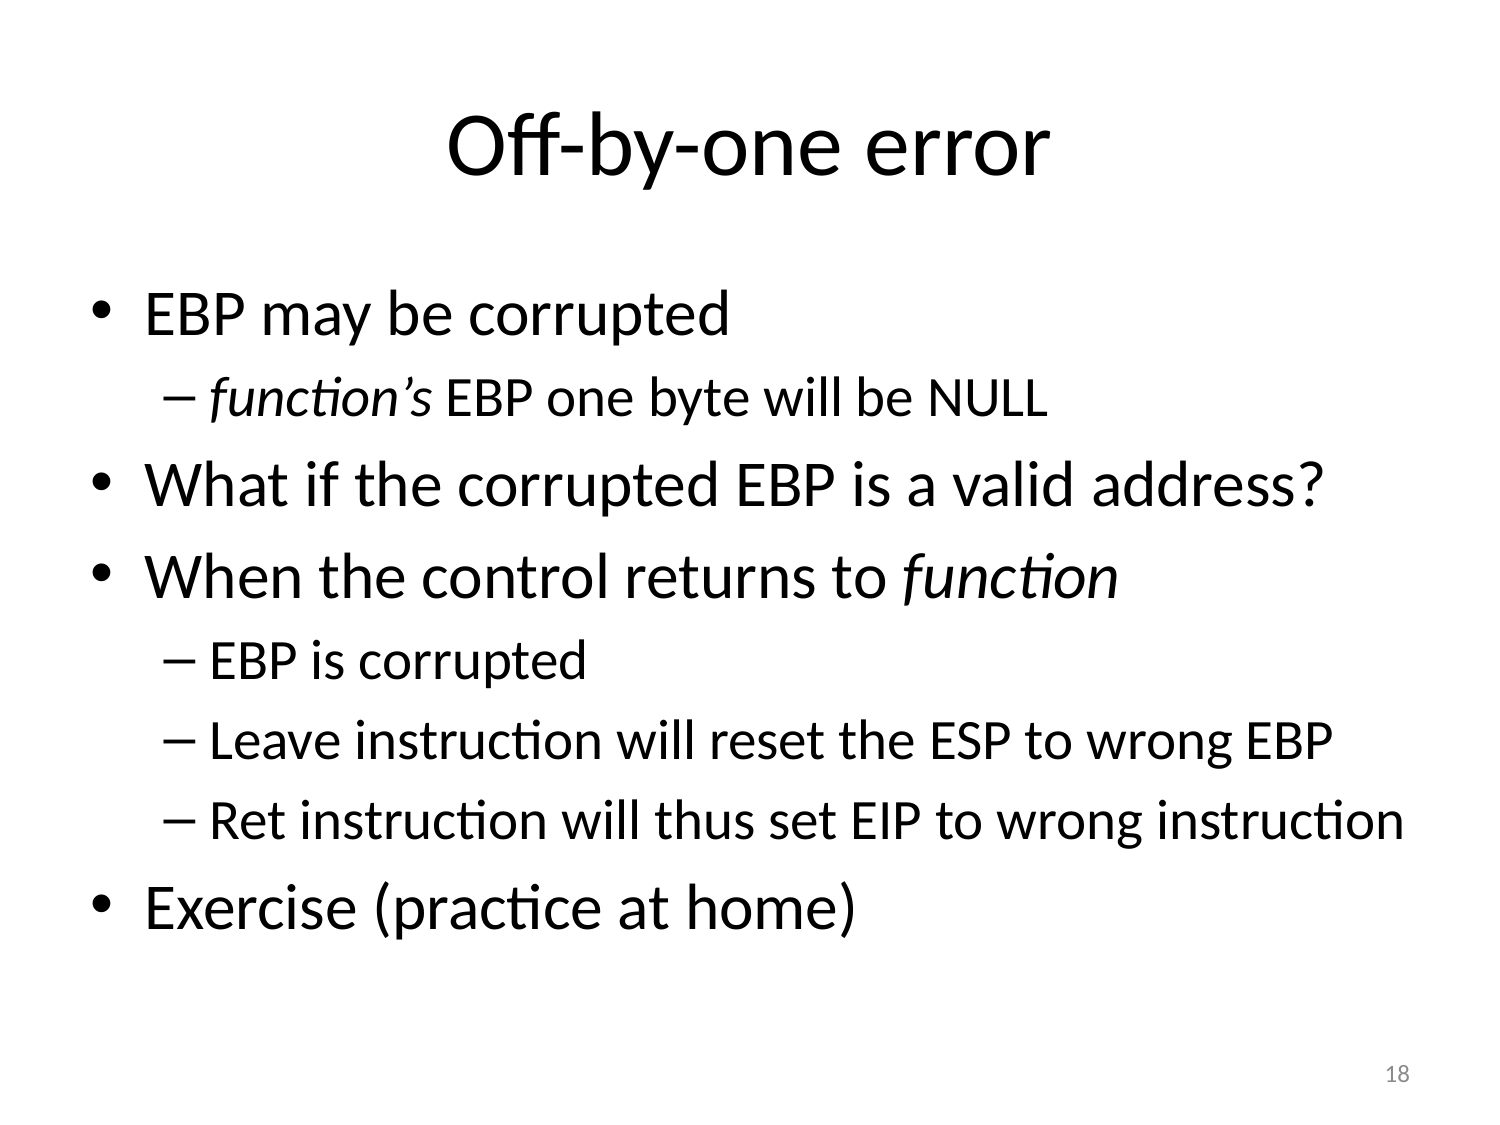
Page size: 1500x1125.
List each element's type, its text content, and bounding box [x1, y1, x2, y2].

title Off-by-one error [75, 45, 1425, 233]
slide_number 18 [1074, 1042, 1425, 1103]
list EBP may be corrupted function’s EBP one byte will be NULL What if the corrupted EBP is a valid address? When the control returns to function EBP is corrupted Leave instruction will reset the ESP to wrong EBP Ret instruction will thus set EIP to wrong instruction Exercise (practice at home) [75, 262, 1425, 1005]
